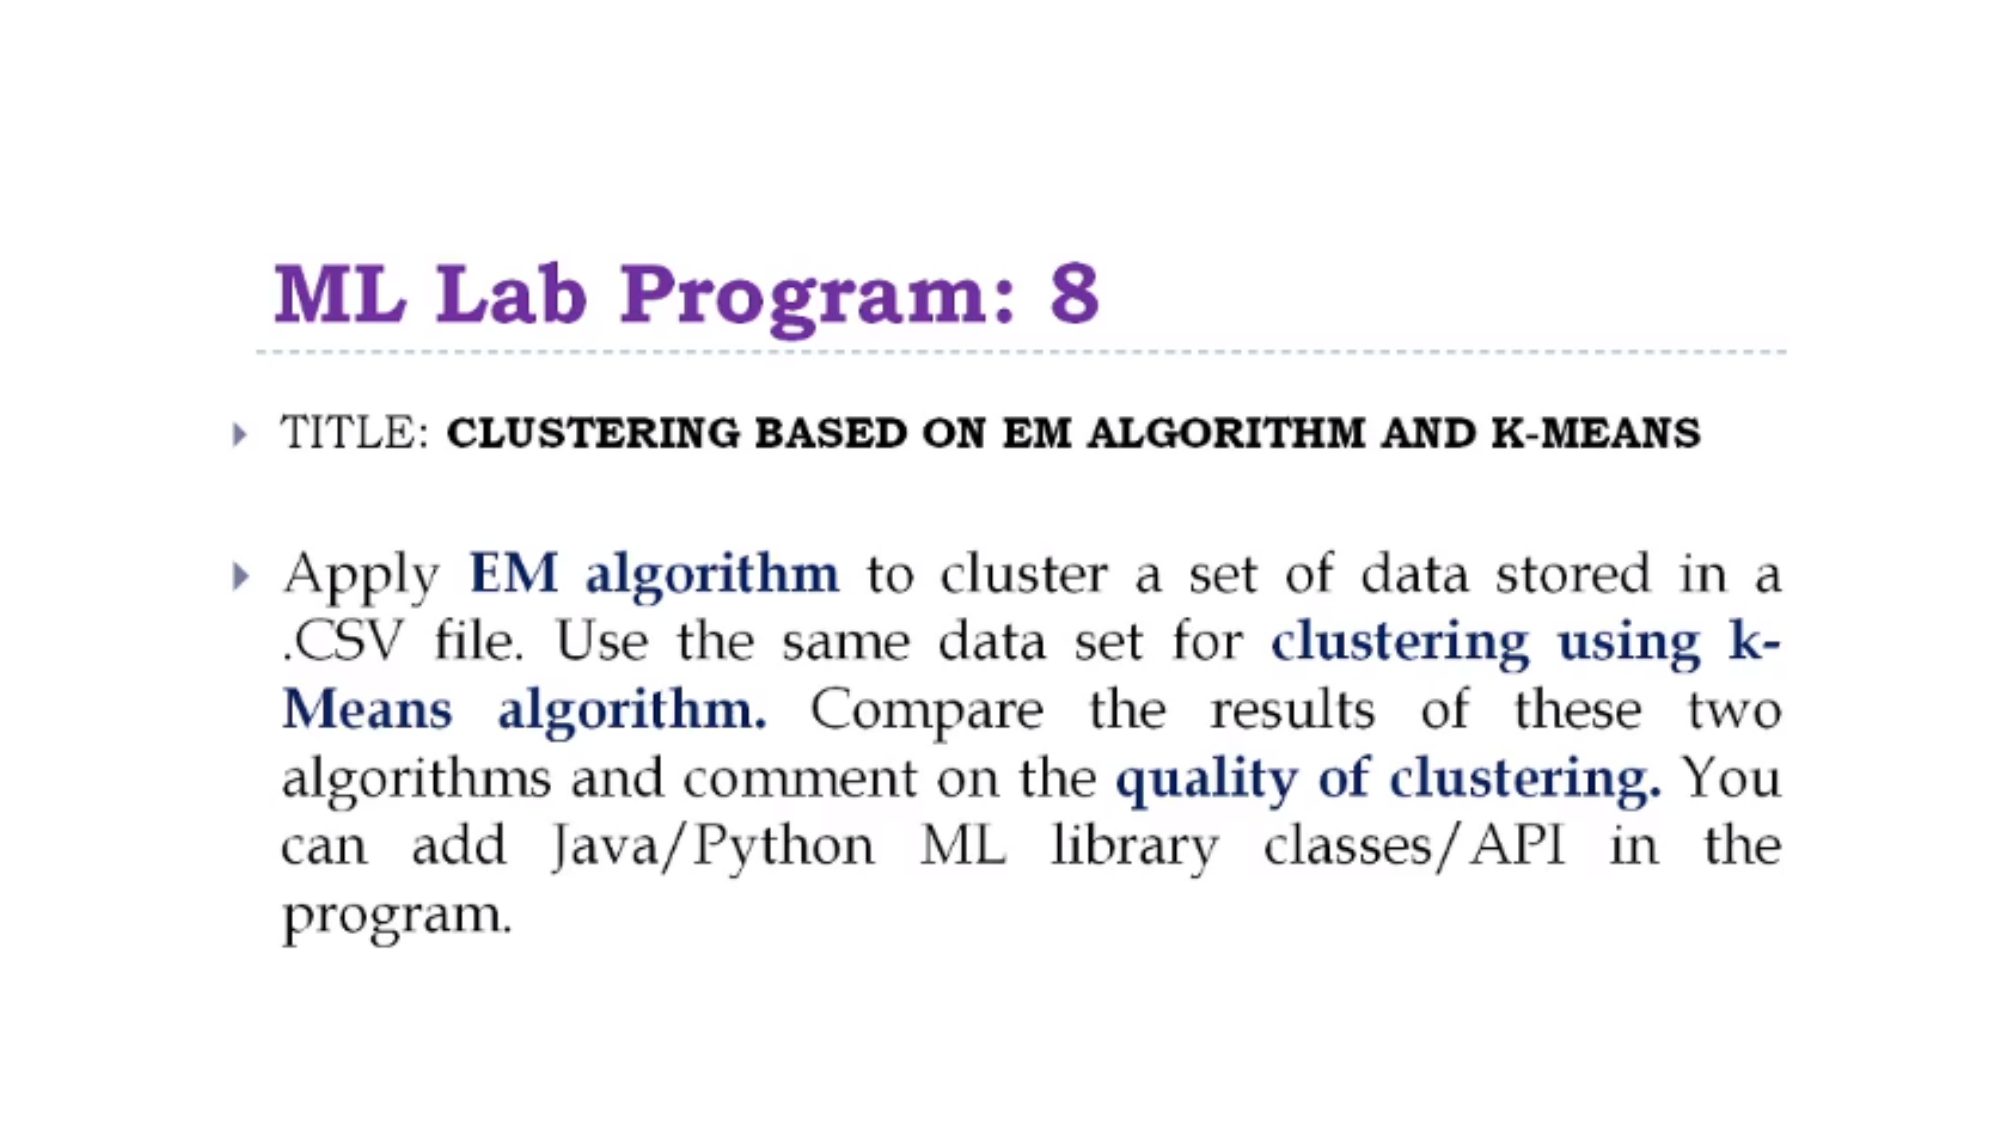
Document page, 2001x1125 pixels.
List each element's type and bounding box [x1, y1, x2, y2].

picture [209, 217, 1844, 993]
